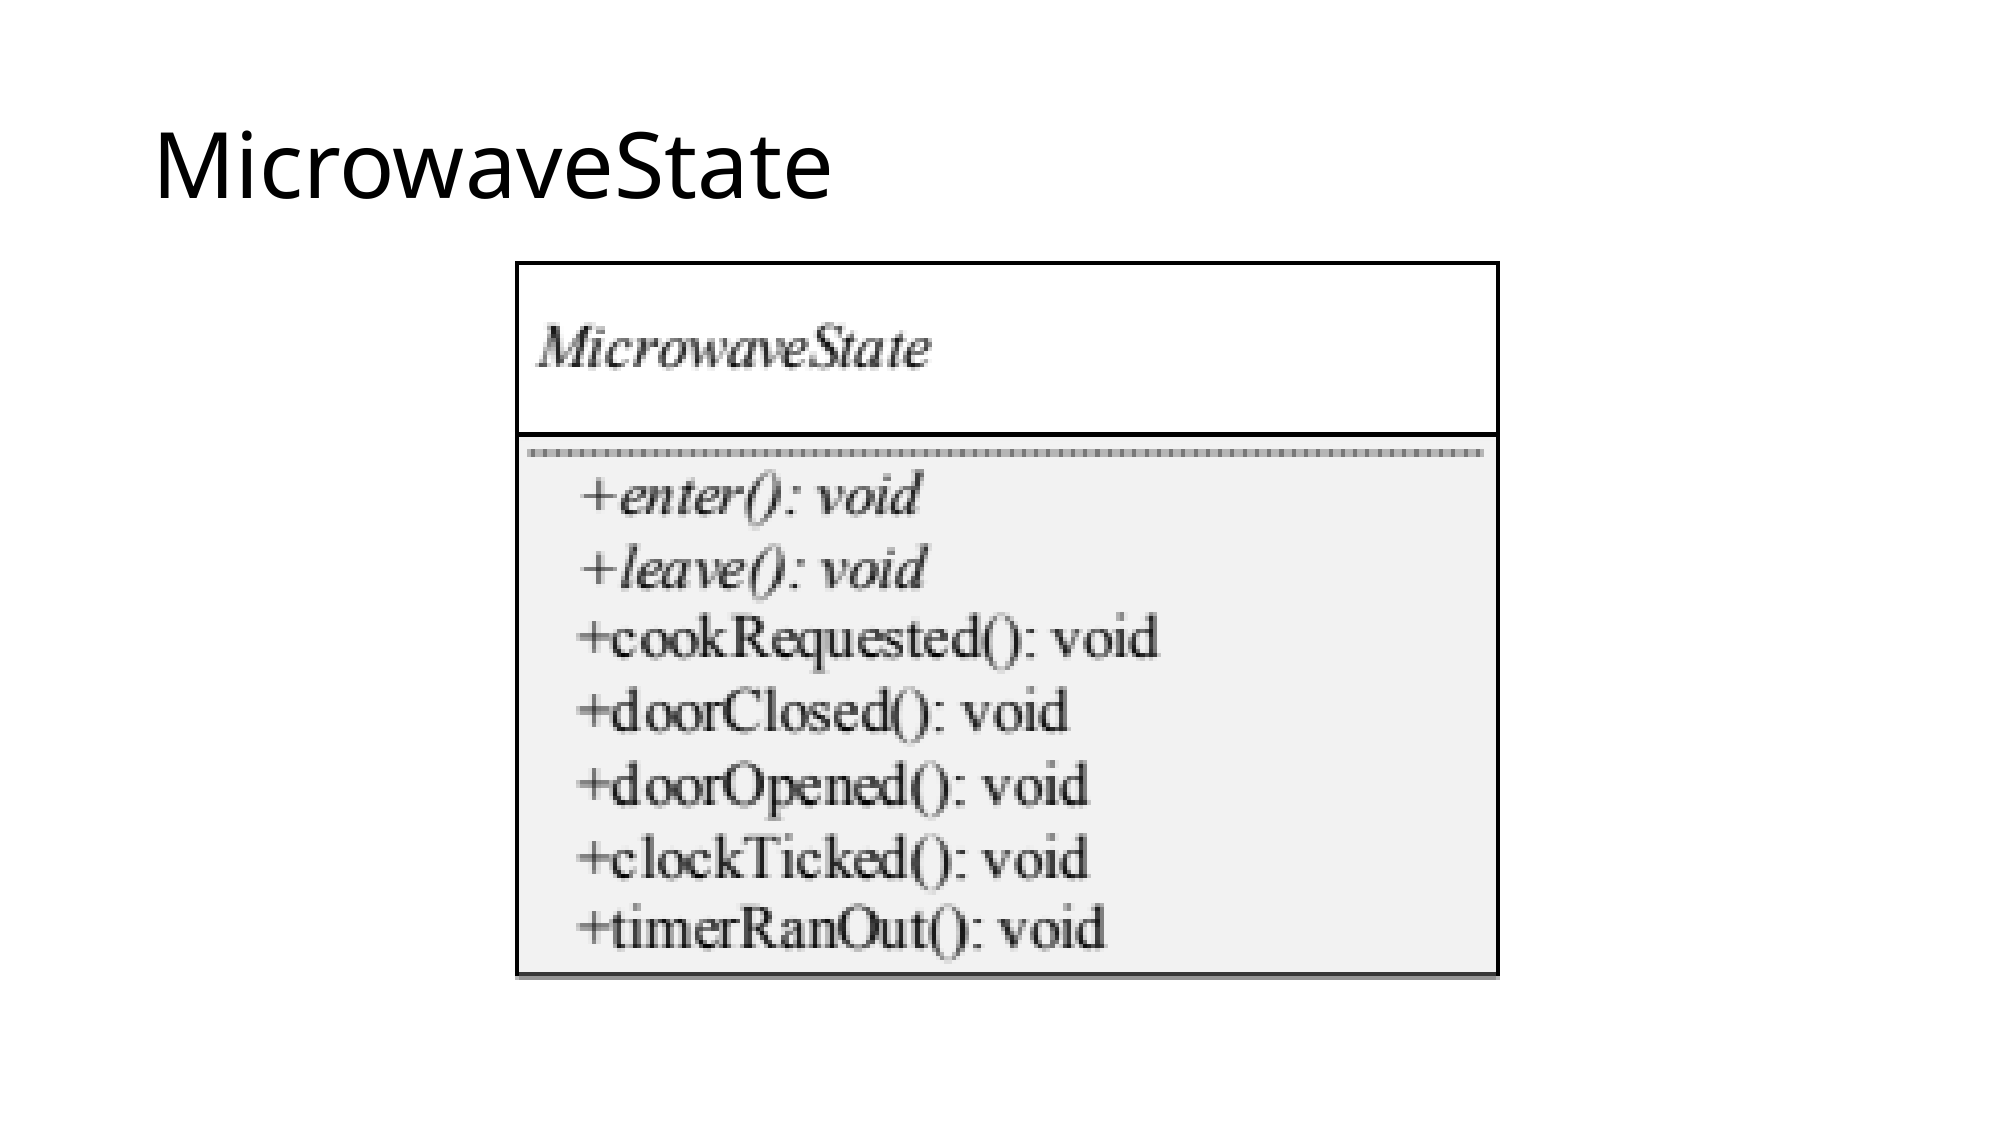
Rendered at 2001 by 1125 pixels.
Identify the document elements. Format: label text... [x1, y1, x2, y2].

picture [417, 163, 1591, 1067]
title MicrowaveState [137, 59, 1863, 278]
